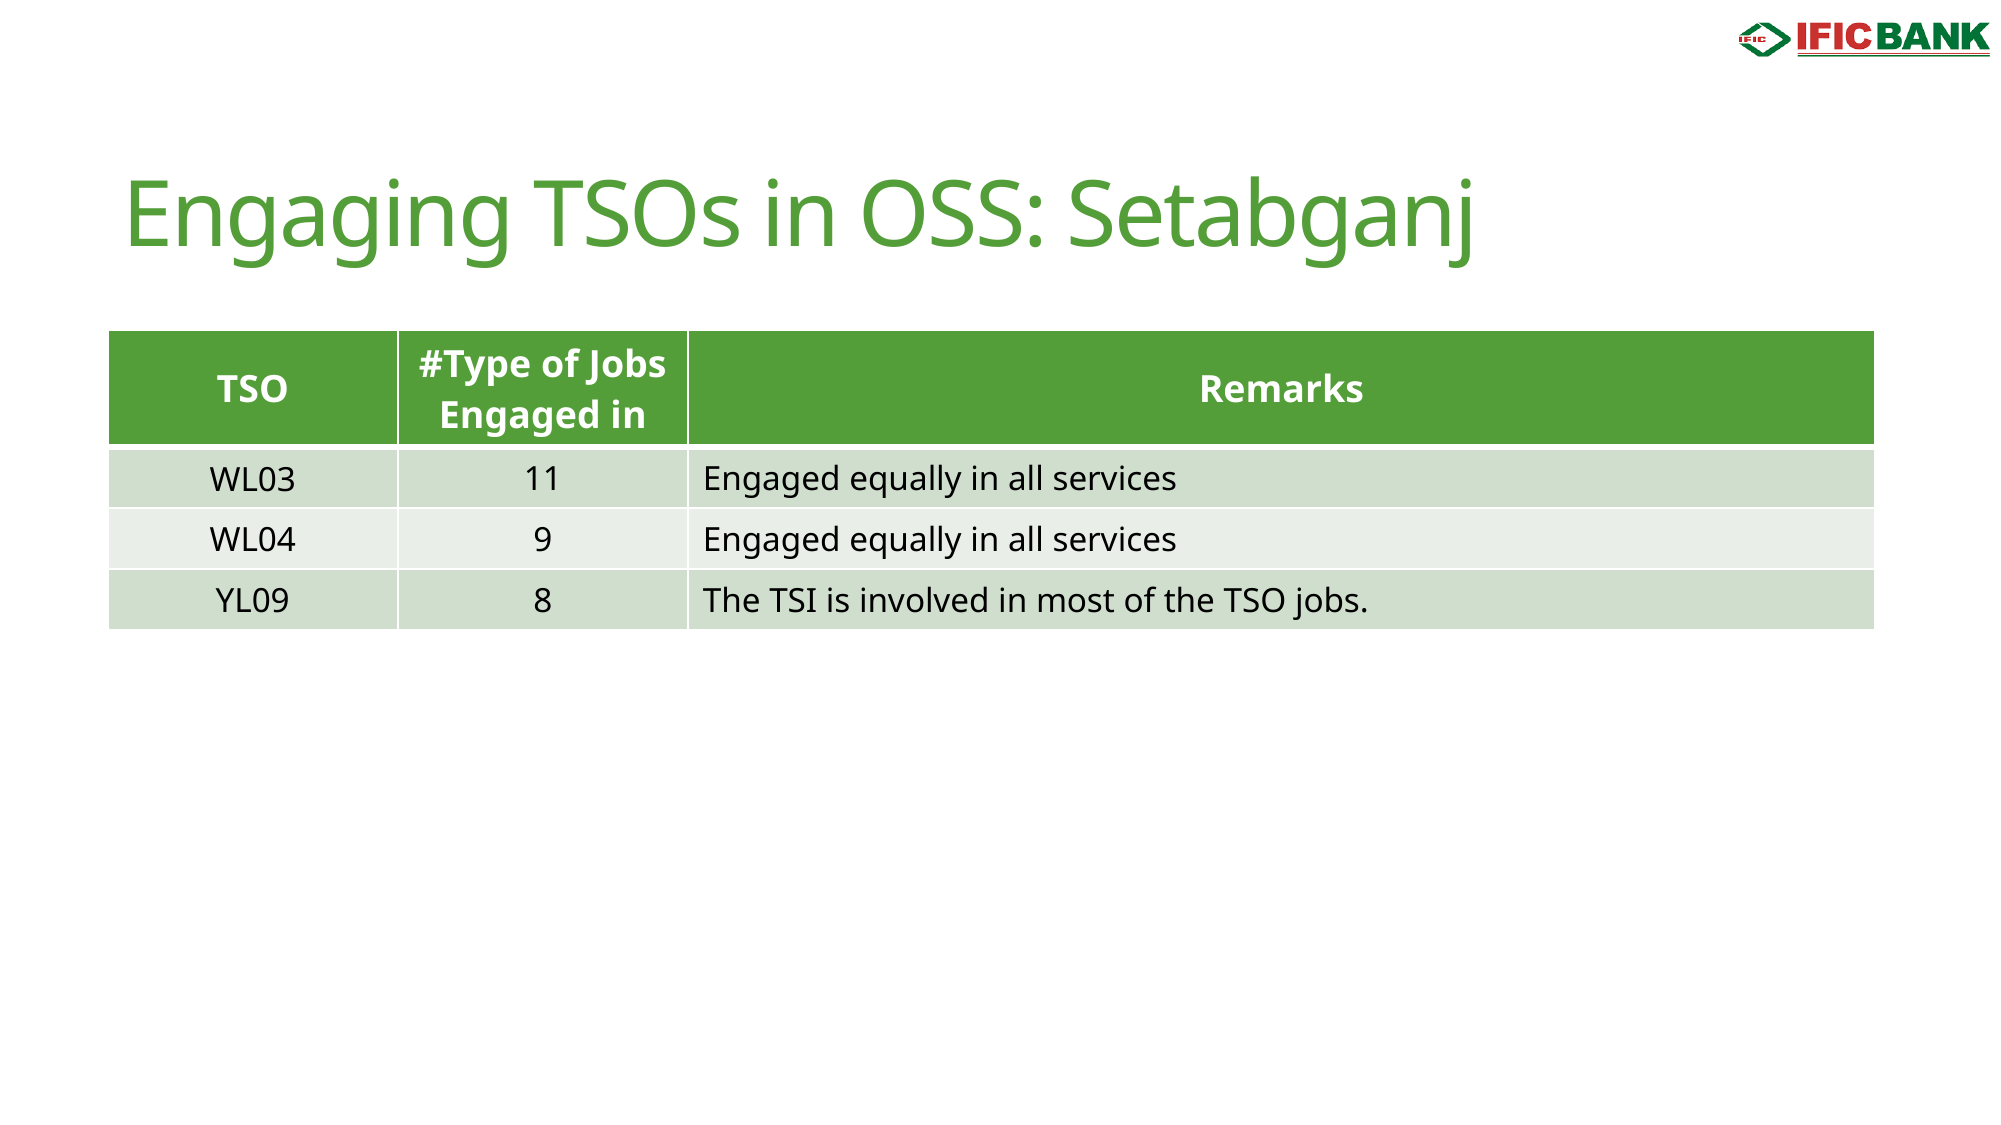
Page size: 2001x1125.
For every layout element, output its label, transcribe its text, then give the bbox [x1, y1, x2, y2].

table_cell YL09 [109, 570, 397, 629]
table_header TSO [109, 331, 397, 444]
table_cell 11 [399, 450, 687, 507]
table_cell WL04 [109, 509, 397, 568]
table_cell 9 [399, 509, 687, 568]
title Engaging TSOs in OSS: Setabganj [107, 81, 1875, 329]
table_cell Engaged equally in all services [689, 509, 1874, 568]
table_header Remarks [689, 331, 1874, 444]
table_cell 8 [399, 570, 687, 629]
table_cell The TSI is involved in most of the TSO jobs. [689, 570, 1874, 629]
table_cell Engaged equally in all services [689, 450, 1874, 507]
table_cell WL03 [109, 450, 397, 507]
picture [1730, 2, 2000, 71]
table_header #Type of Jobs Engaged in [399, 331, 687, 444]
